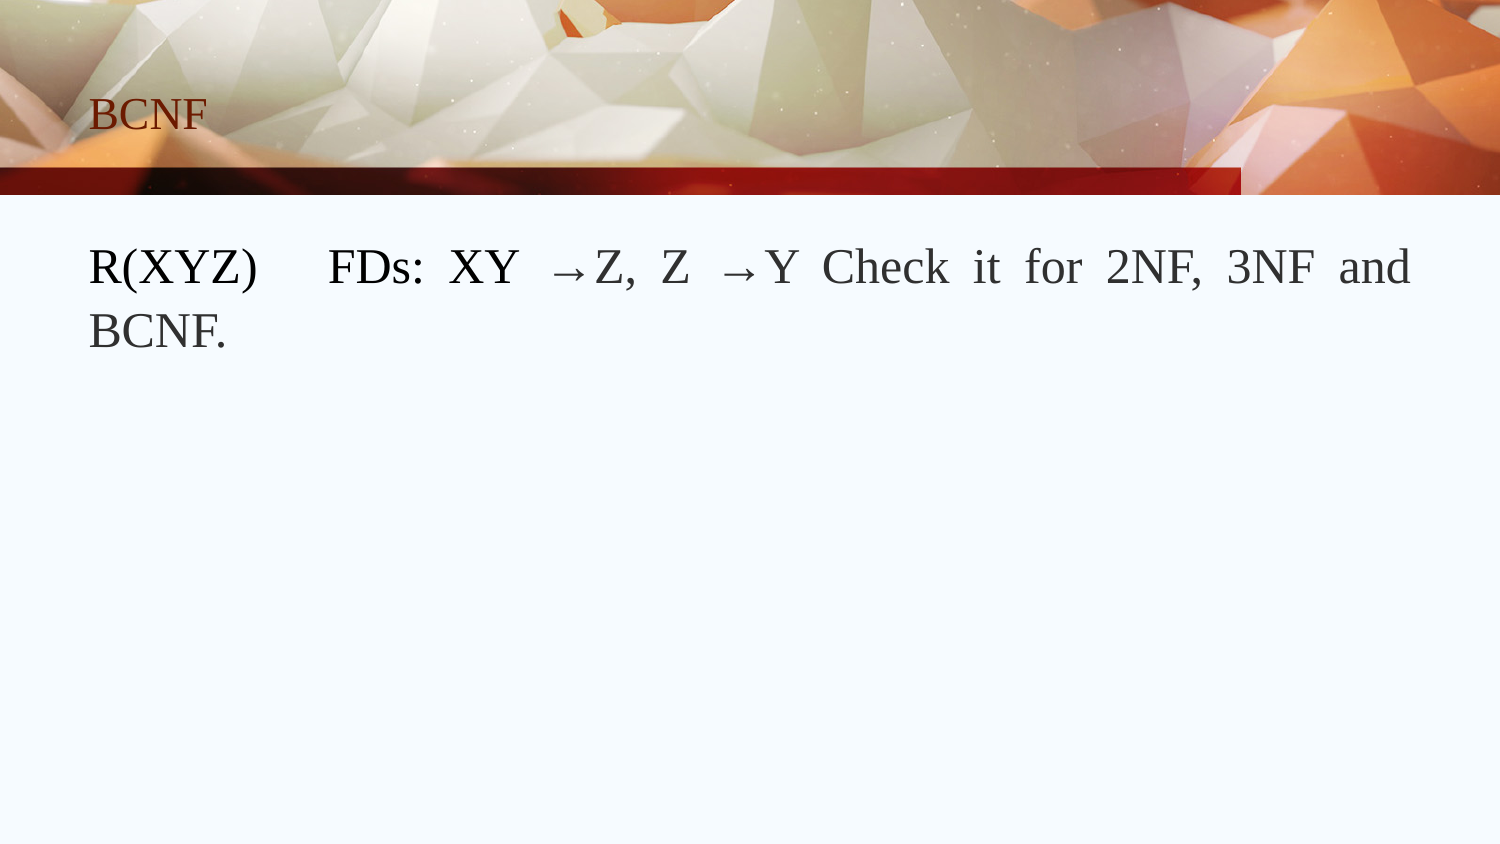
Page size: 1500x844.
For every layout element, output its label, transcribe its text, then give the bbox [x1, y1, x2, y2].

list R(XYZ) FDs: XY →Z, Z →Y Check it for 2NF, 3NF and BCNF. [73, 221, 1427, 798]
title BCNF [73, 21, 1427, 147]
picture [0, 0, 1500, 844]
